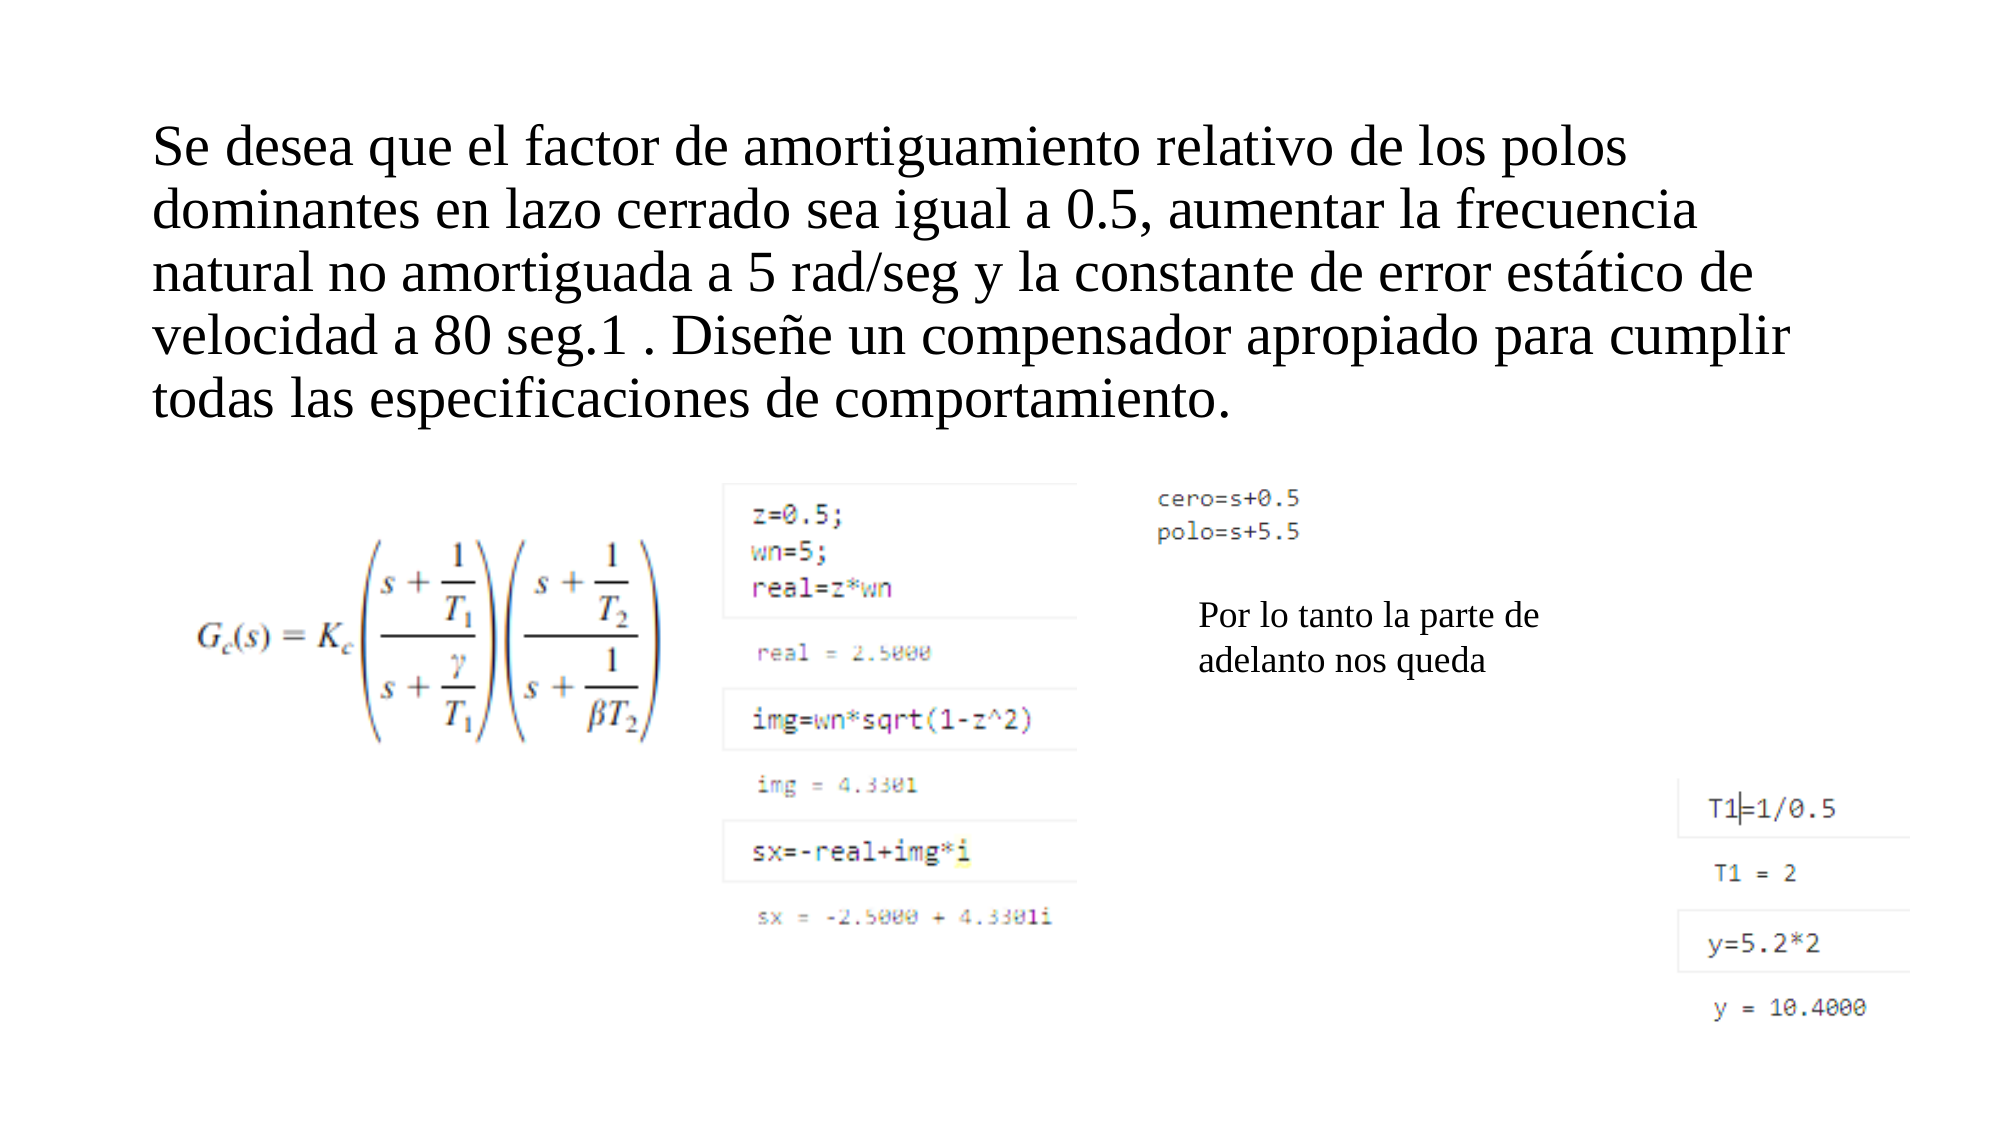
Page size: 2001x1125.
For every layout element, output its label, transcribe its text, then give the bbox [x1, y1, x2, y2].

picture [1674, 777, 1910, 1046]
title Se desea que el factor de amortiguamiento relativo de los polos dominantes en lazo cerrado sea igual a 0.5, aumentar la frecuencia natural no amortiguada a 5 rad/seg y la constante de error estático de velocidad a 80 seg.1 . Diseñe un compensador apropiado para cumplir todas las especificaciones de comportamiento. [137, 59, 1863, 486]
picture [1147, 483, 1333, 563]
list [165, 516, 673, 755]
picture [718, 483, 1077, 947]
